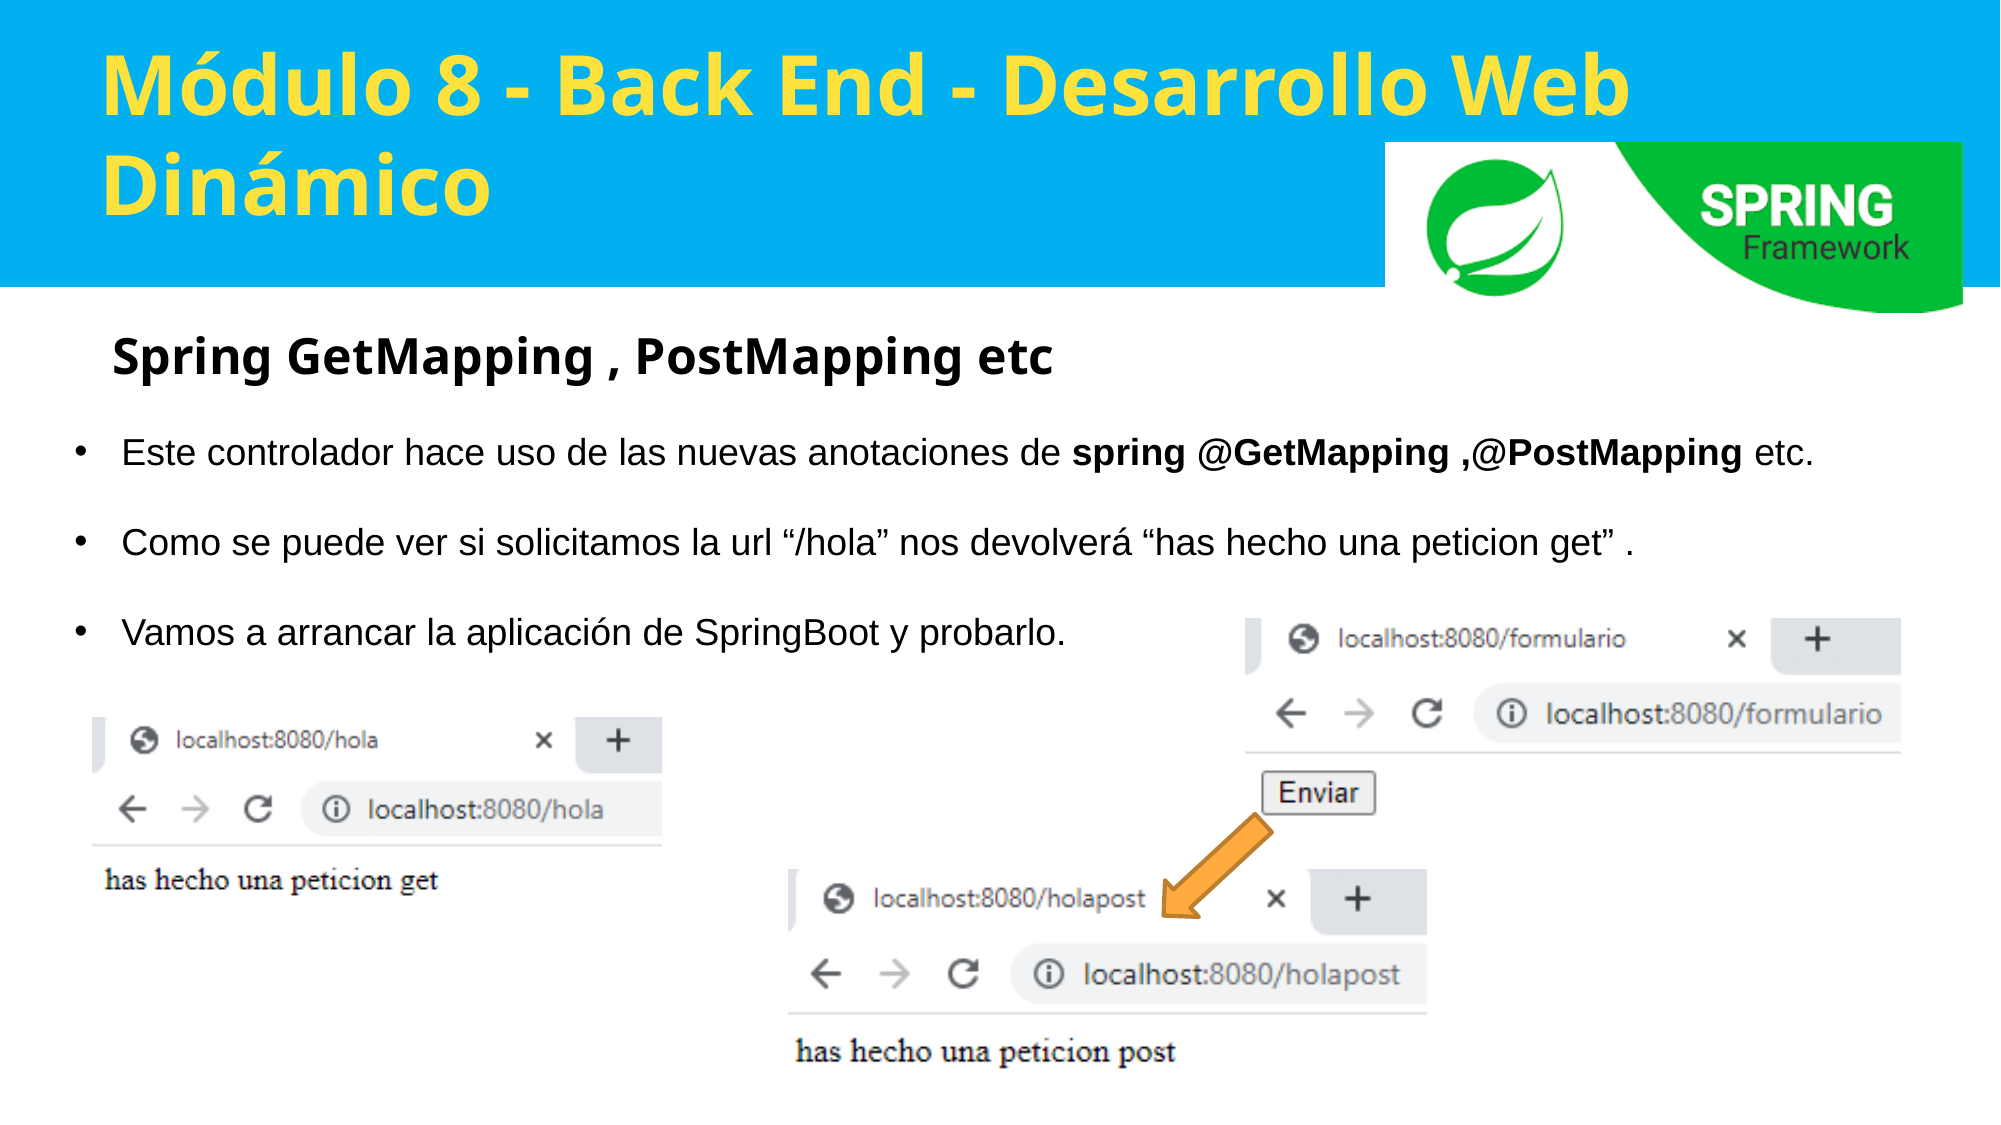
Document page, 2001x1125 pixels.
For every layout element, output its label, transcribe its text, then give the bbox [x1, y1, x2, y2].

text_box [1194, 825, 1246, 867]
text_box Spring GetMapping , PostMapping etc [92, 312, 1919, 396]
text_box Módulo 8 - Back End - Desarrollo Web Dinámico [92, 24, 1901, 222]
text_box Este controlador hace uso de las nuevas anotaciones de spring @GetMapping ,@PostMapping etc. Como se puede ver si solicitamos la url “/hola” nos devolverá “has hecho una peticion get” . Vamos a arrancar la aplicación de SpringBoot y probarlo. [59, 420, 1943, 661]
text_box [0, 0, 2000, 287]
picture [1384, 143, 1963, 313]
picture [1245, 618, 1901, 853]
picture [787, 869, 1427, 1104]
picture [91, 717, 663, 940]
